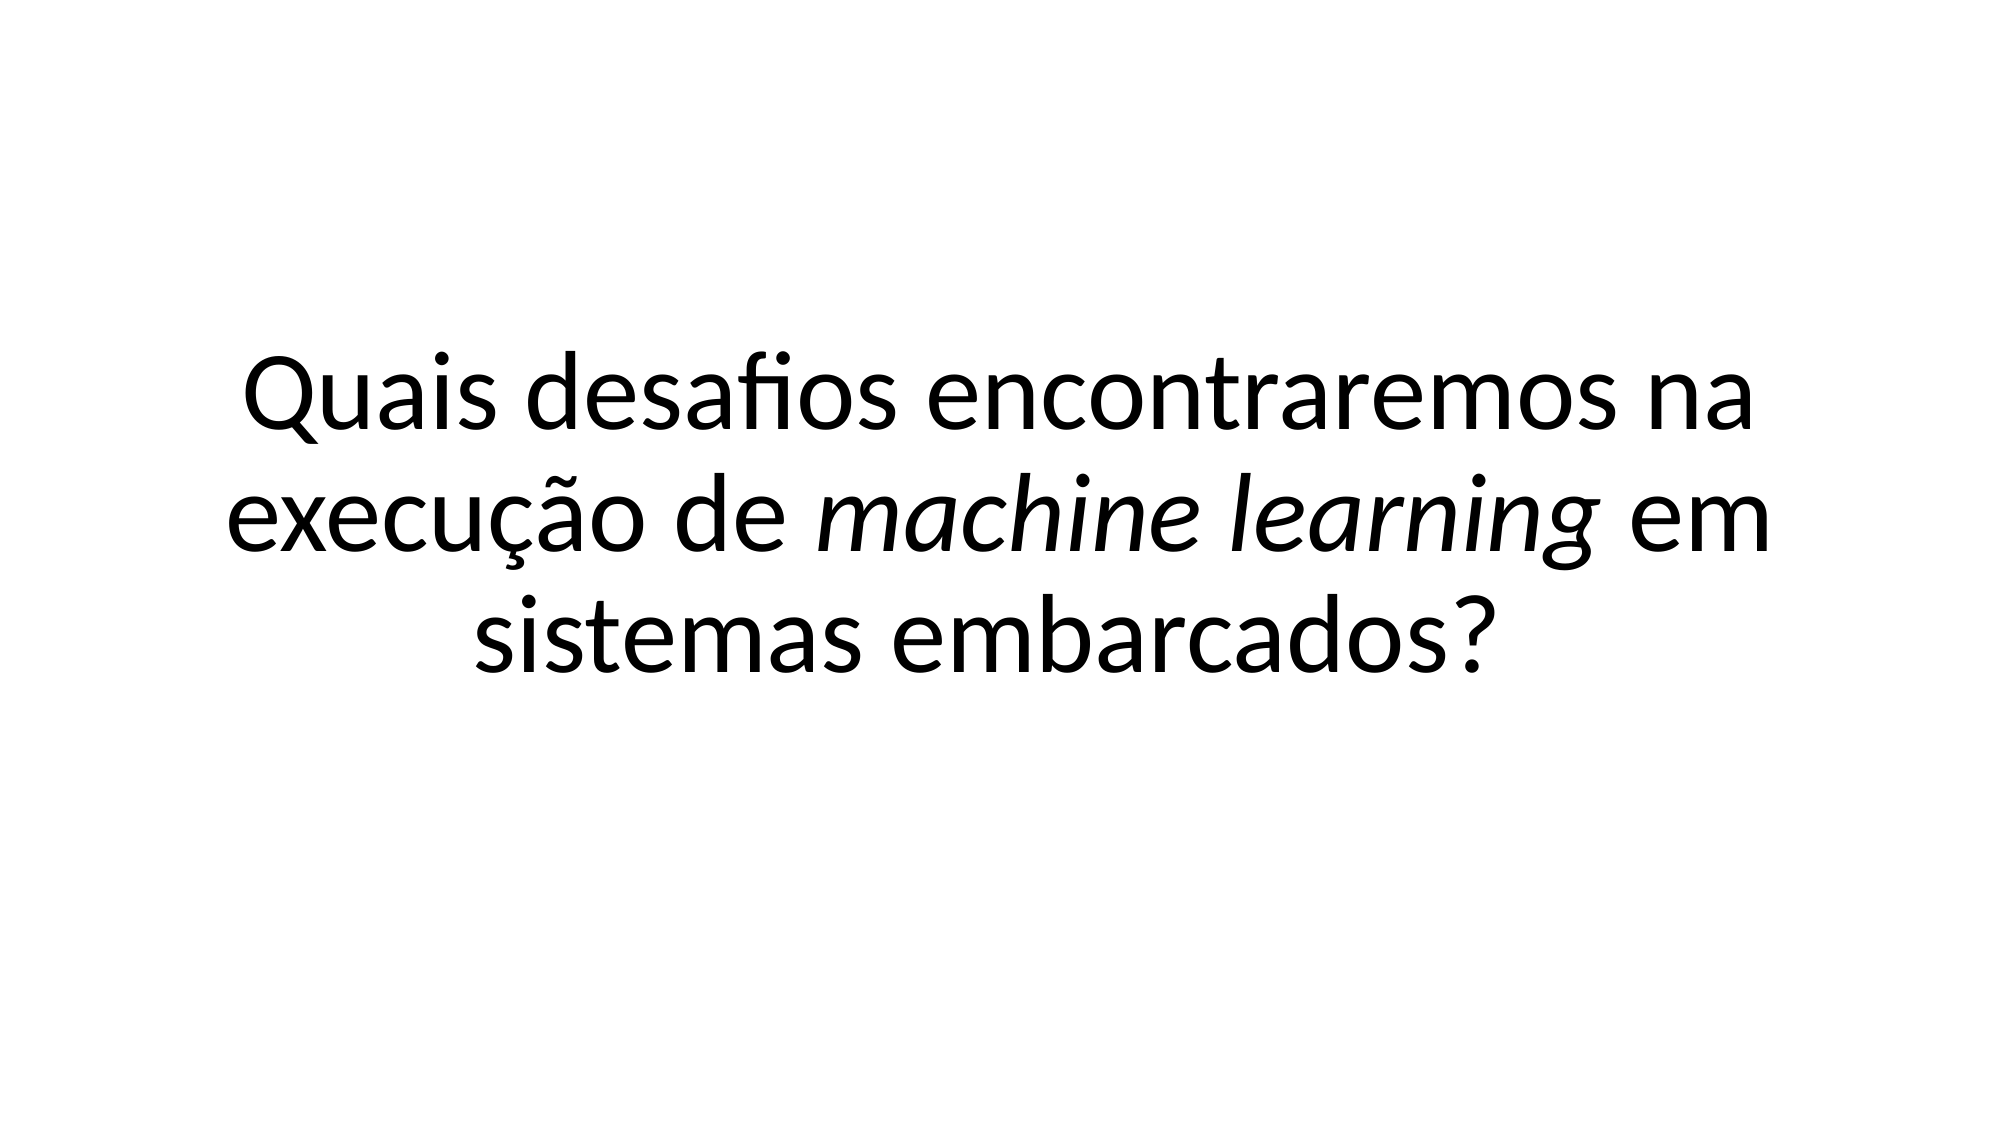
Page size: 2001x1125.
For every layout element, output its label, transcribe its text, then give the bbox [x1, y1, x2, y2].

list Quais desafios encontraremos na execução de machine learning em sistemas embarcados? [137, 324, 1863, 1014]
